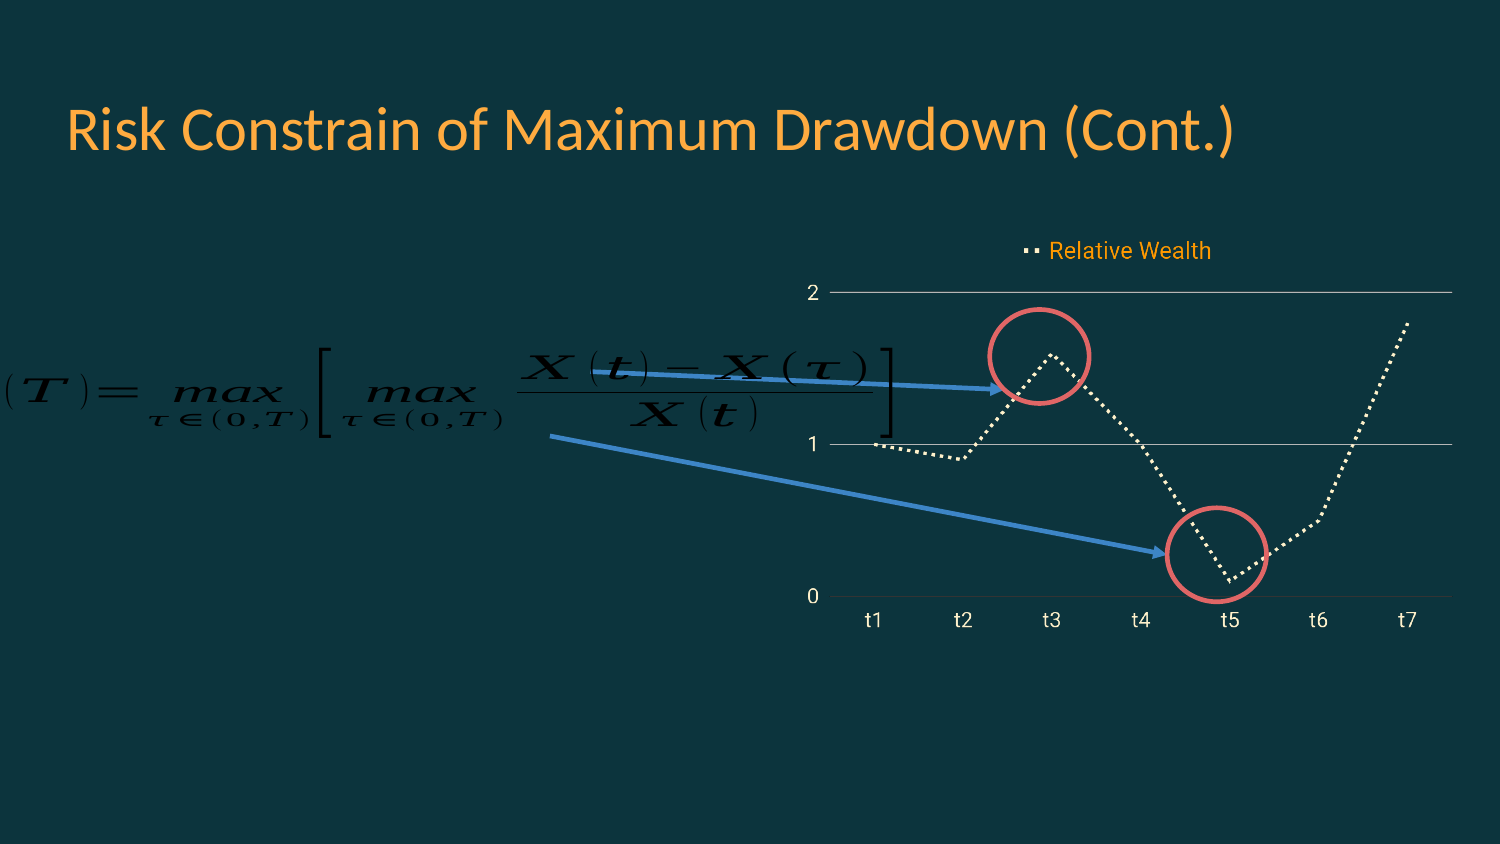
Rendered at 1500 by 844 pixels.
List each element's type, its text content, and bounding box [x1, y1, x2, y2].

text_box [549, 435, 756, 555]
title Risk Constrain of Maximum Drawdown (Cont.) [51, 72, 1449, 167]
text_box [590, 371, 756, 390]
picture [761, 213, 1474, 655]
